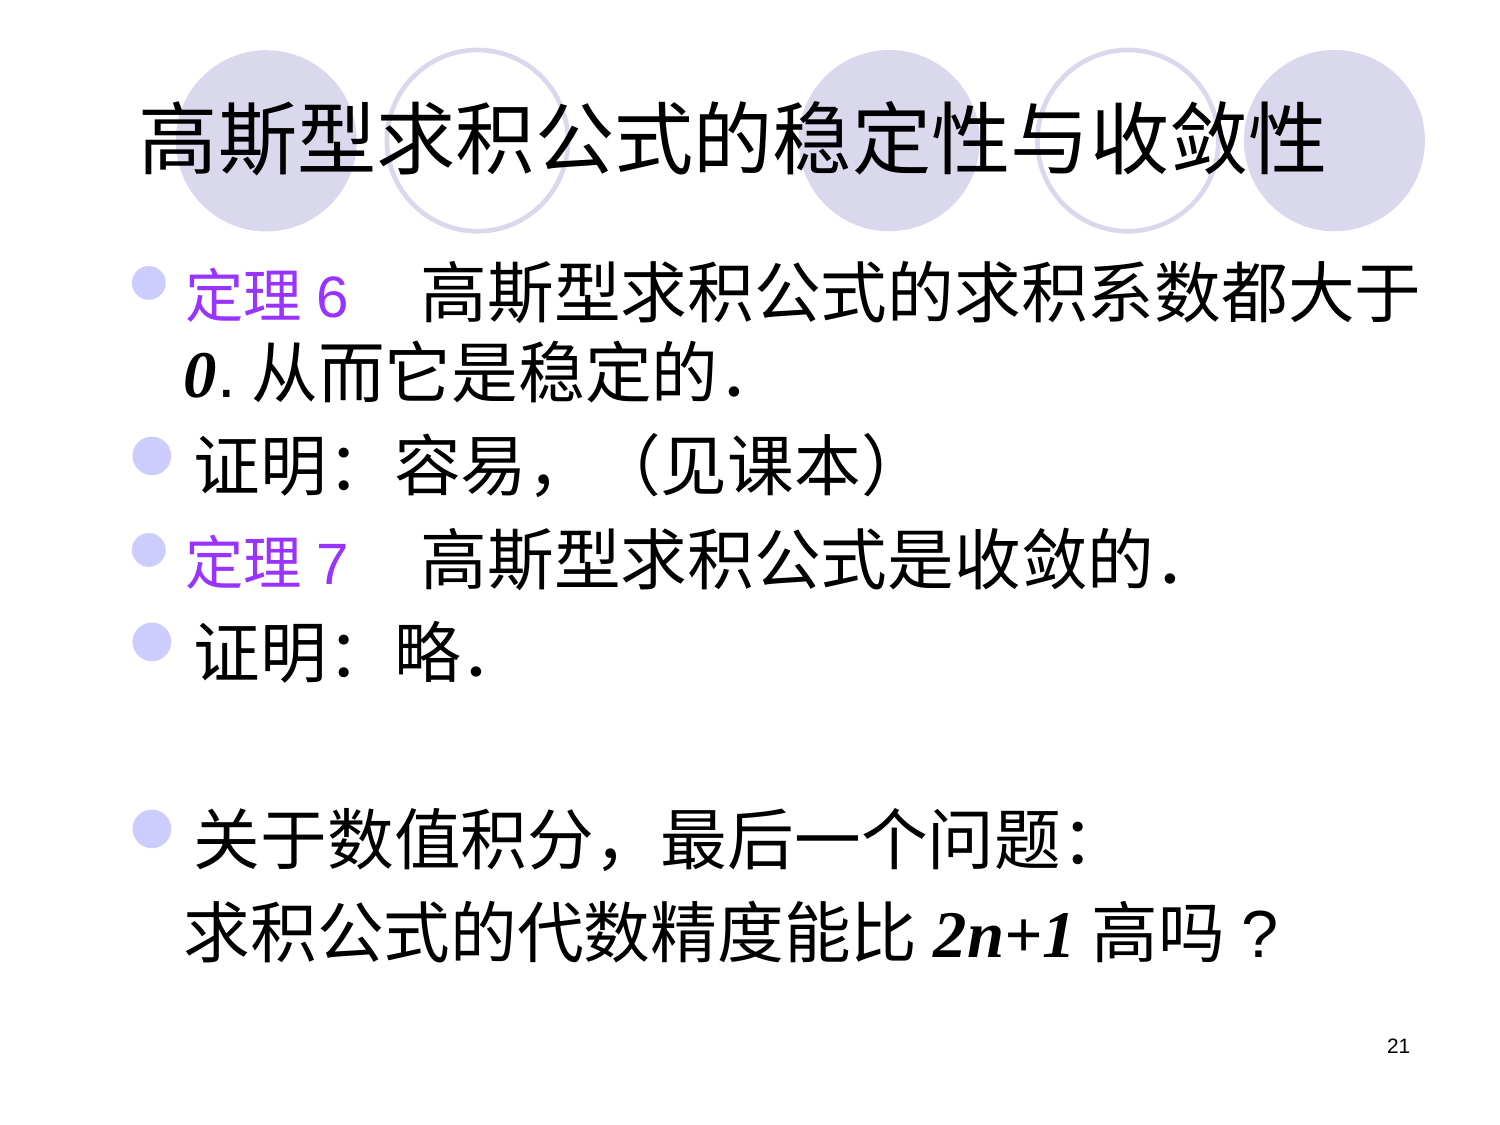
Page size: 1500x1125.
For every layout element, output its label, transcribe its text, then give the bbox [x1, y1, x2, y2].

title 高斯型求积公式的稳定性与收敛性 [123, 42, 1388, 232]
slide_number 21 [1074, 1024, 1426, 1101]
list 定理6 高斯型求积公式的求积系数都大于0.从而它是稳定的． 证明：容易，（见课本） 定理7 高斯型求积公式是收敛的． 证明：略． 关于数值积分，最后一个问题： 求积公式的代数精度能比2n+1高吗? [112, 243, 1459, 1094]
